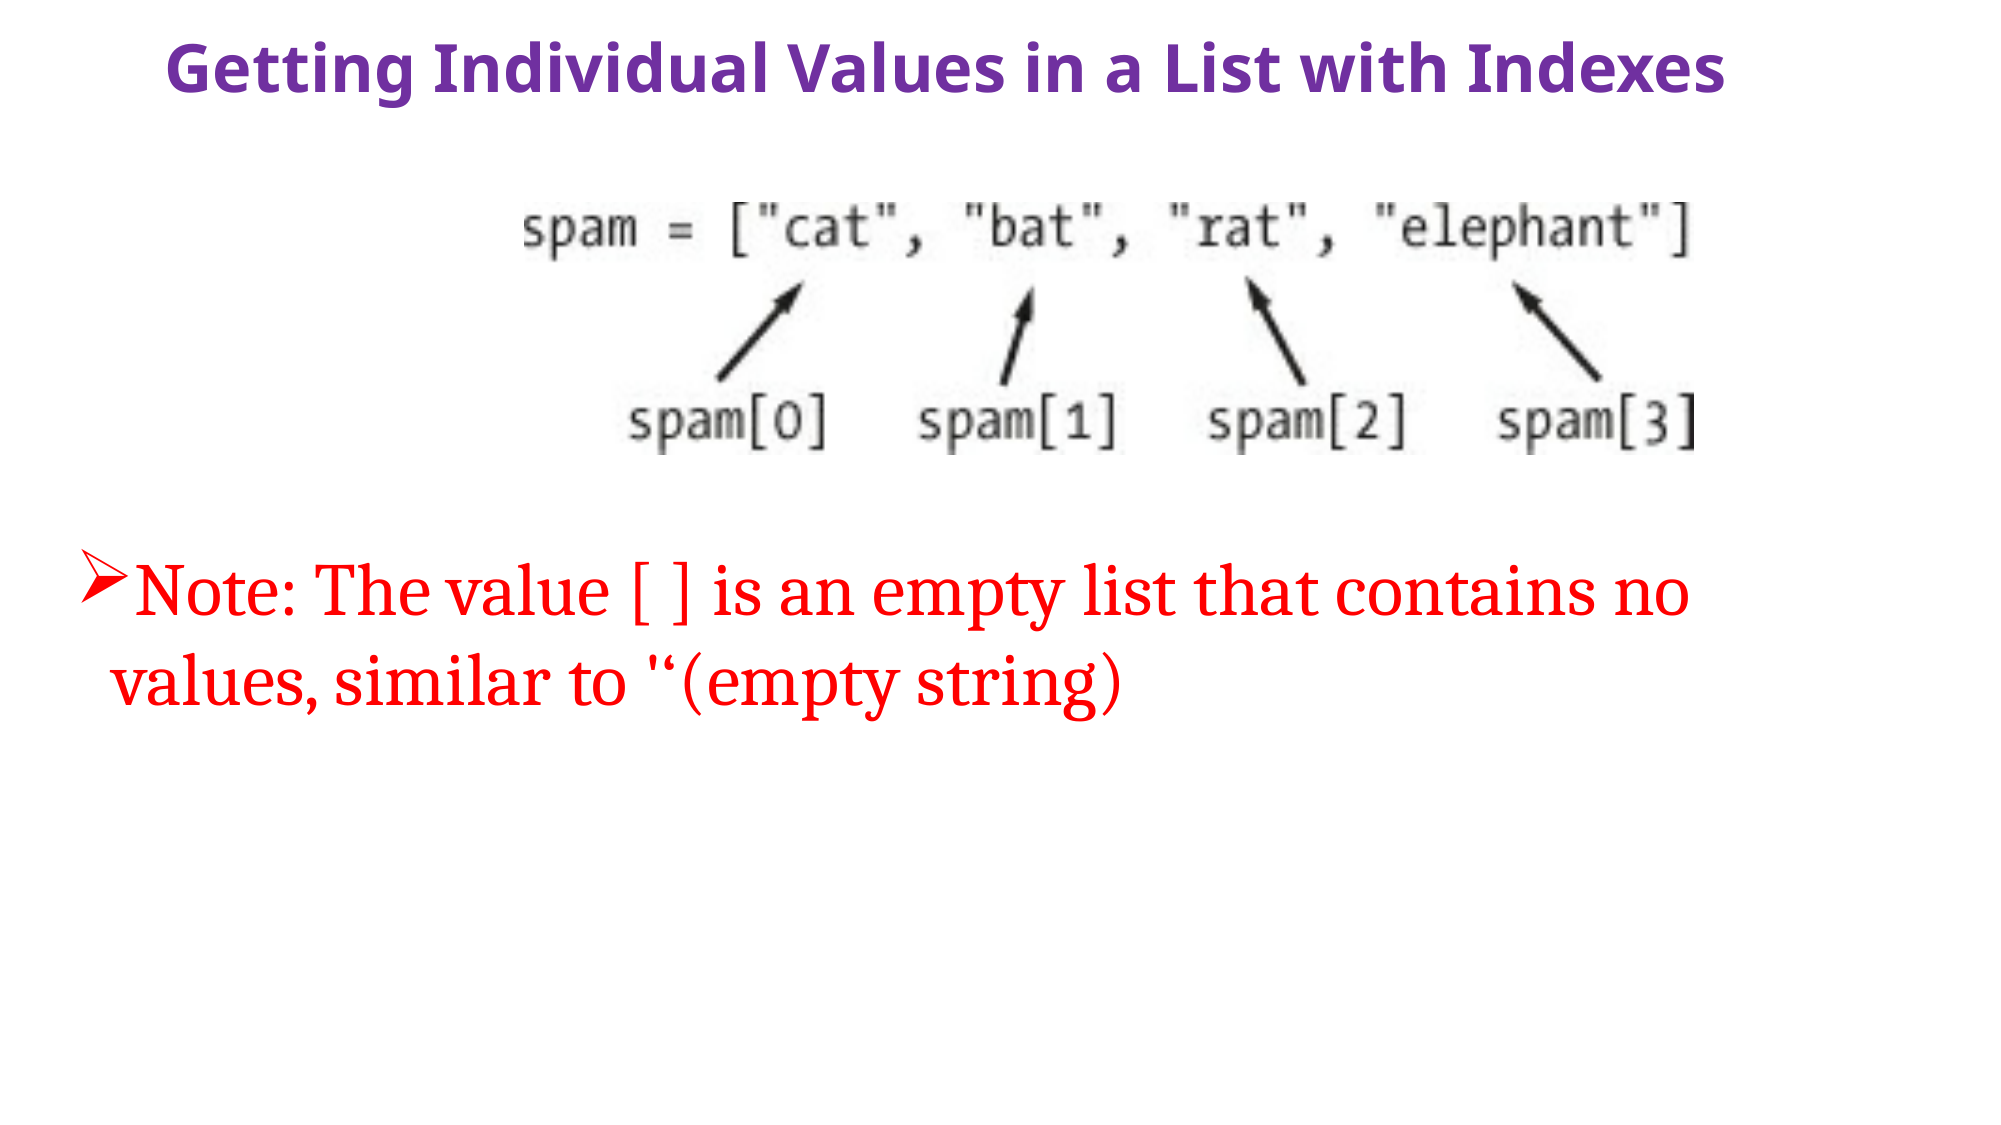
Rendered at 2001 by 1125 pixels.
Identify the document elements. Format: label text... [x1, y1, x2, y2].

picture [524, 202, 1694, 455]
title Getting Individual Values in a List with Indexes [149, 0, 1851, 203]
list Note: The value [ ] is an empty list that contains no values, similar to '‘(empty string) [60, 533, 1880, 1095]
